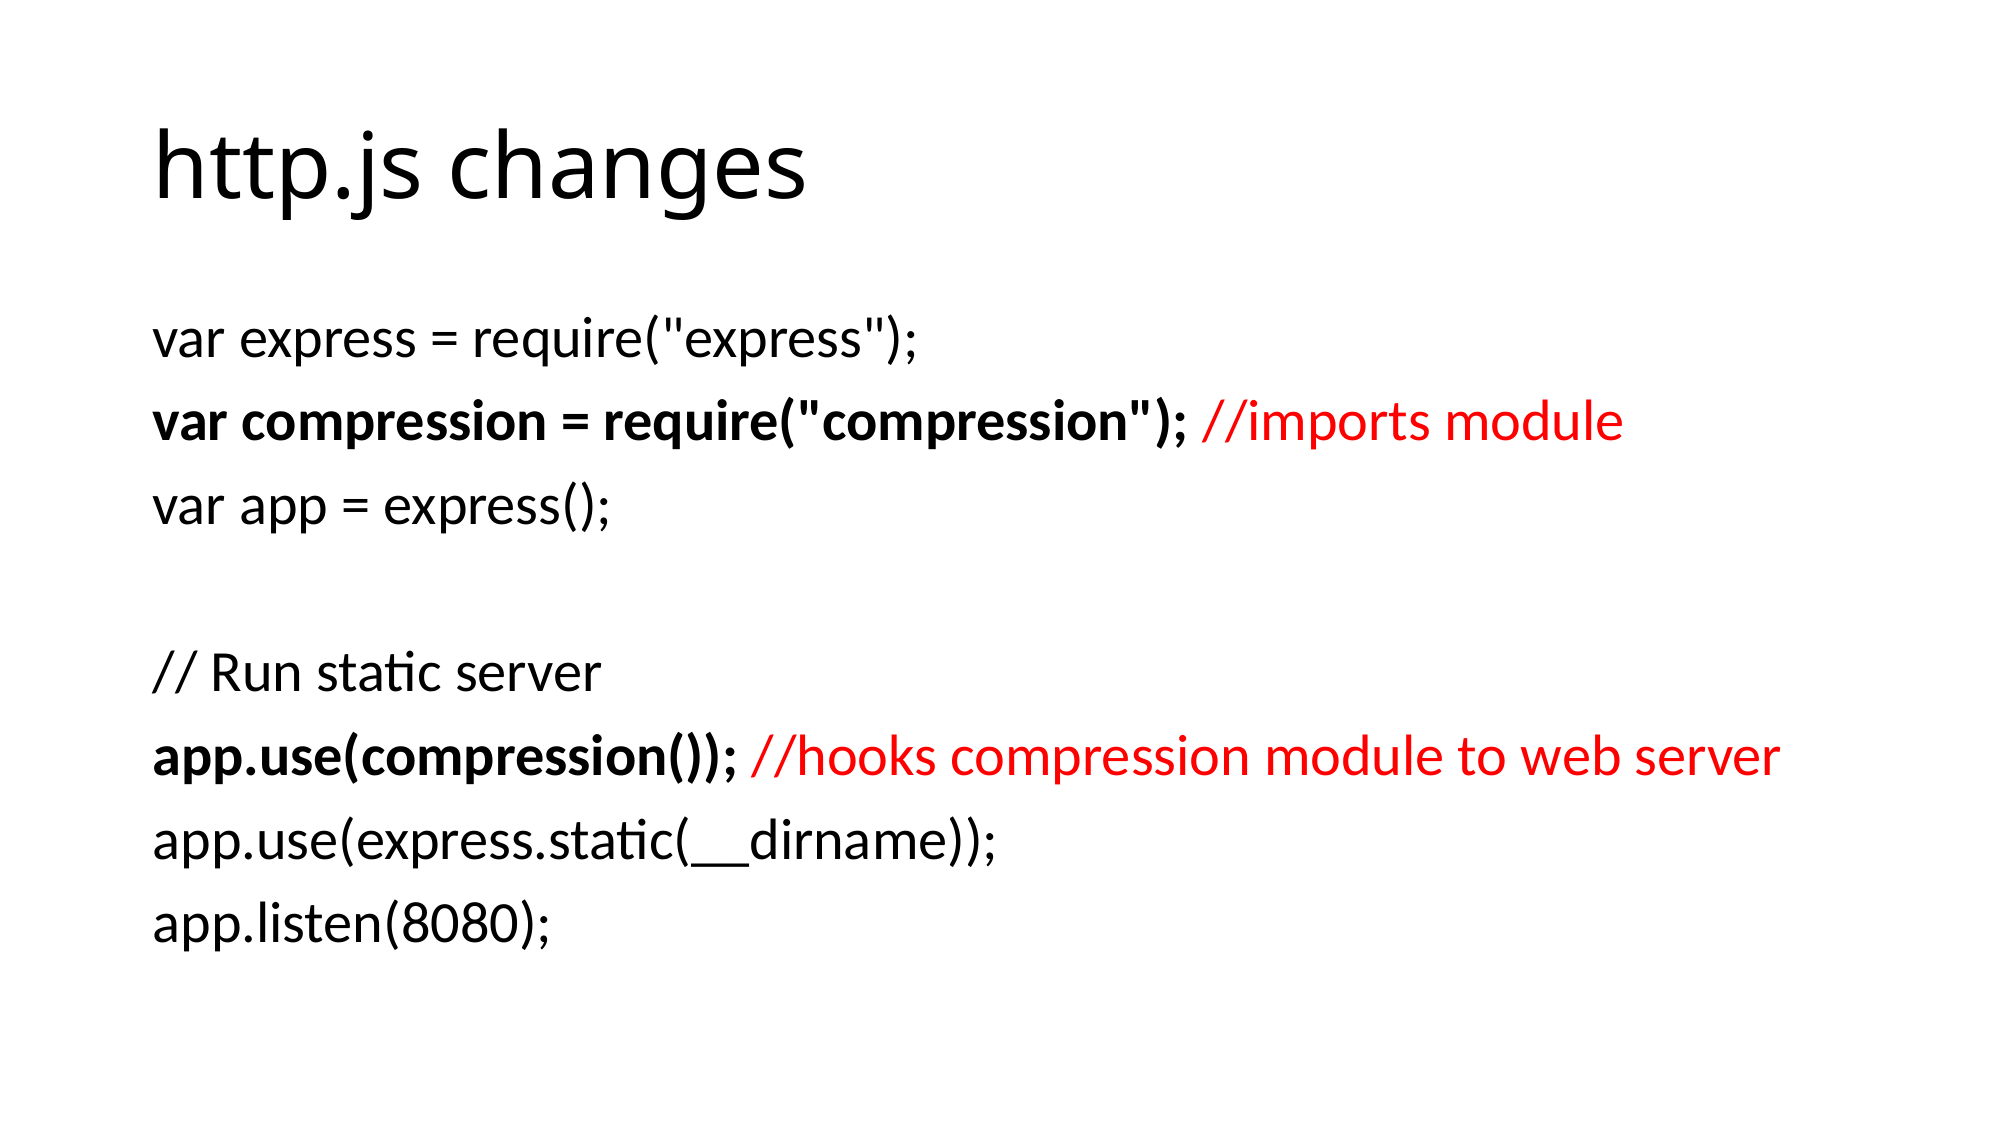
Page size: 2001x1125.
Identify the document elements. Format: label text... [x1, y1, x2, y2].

title http.js changes [137, 59, 1863, 278]
list var express = require("express"); var compression = require("compression"); //imports module var app = express(); // Run static server app.use(compression()); //hooks compression module to web server app.use(express.static(__dirname)); app.listen(8080); [137, 299, 1863, 1014]
